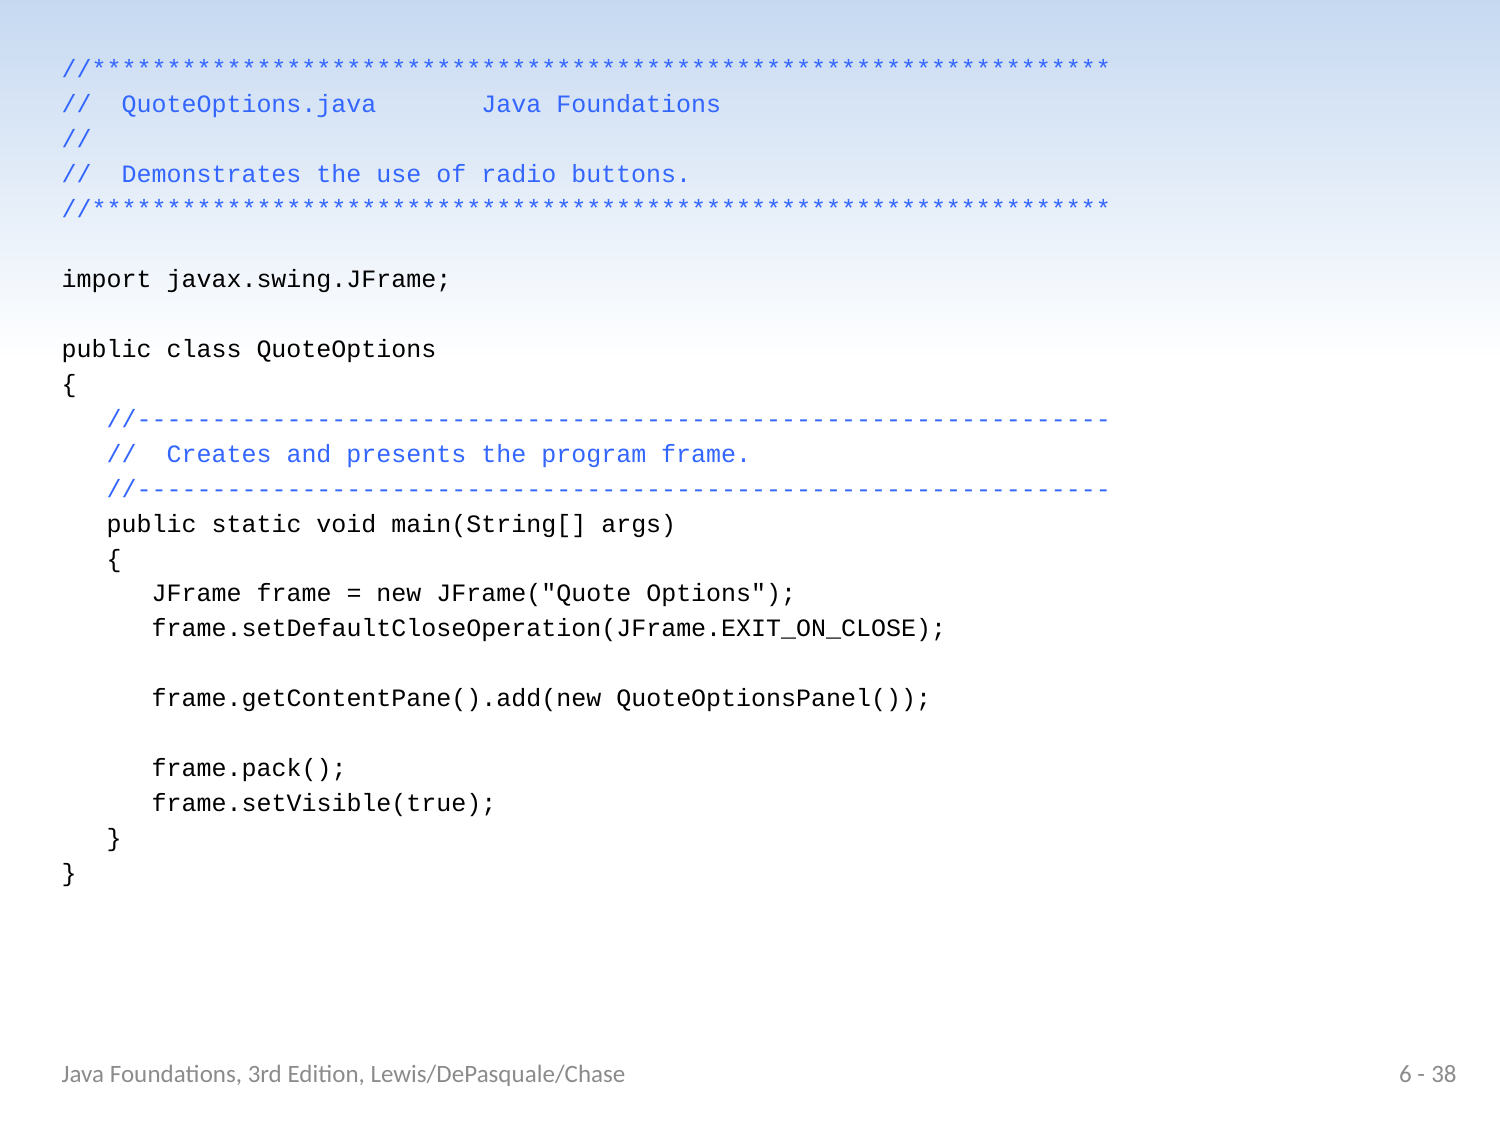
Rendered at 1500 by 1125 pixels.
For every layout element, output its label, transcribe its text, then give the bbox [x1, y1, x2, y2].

slide_number 6 - 38 [1122, 1042, 1472, 1103]
footer Java Foundations, 3rd Edition, Lewis/DePasquale/Chase [46, 1042, 1122, 1103]
list //******************************************************************** // QuoteOptions.java Java Foundations // // Demonstrates the use of radio buttons. //******************************************************************** import javax.swing.JFrame; public class QuoteOptions { //----------------------------------------------------------------- // Creates and presents the program frame. //----------------------------------------------------------------- public static void main(String[] args) { JFrame frame = new JFrame("Quote Options"); frame.setDefaultCloseOperation(JFrame.EXIT_ON_CLOSE); frame.getContentPane().add(new QuoteOptionsPanel()); frame.pack(); frame.setVisible(true); } } [46, 45, 1473, 1043]
